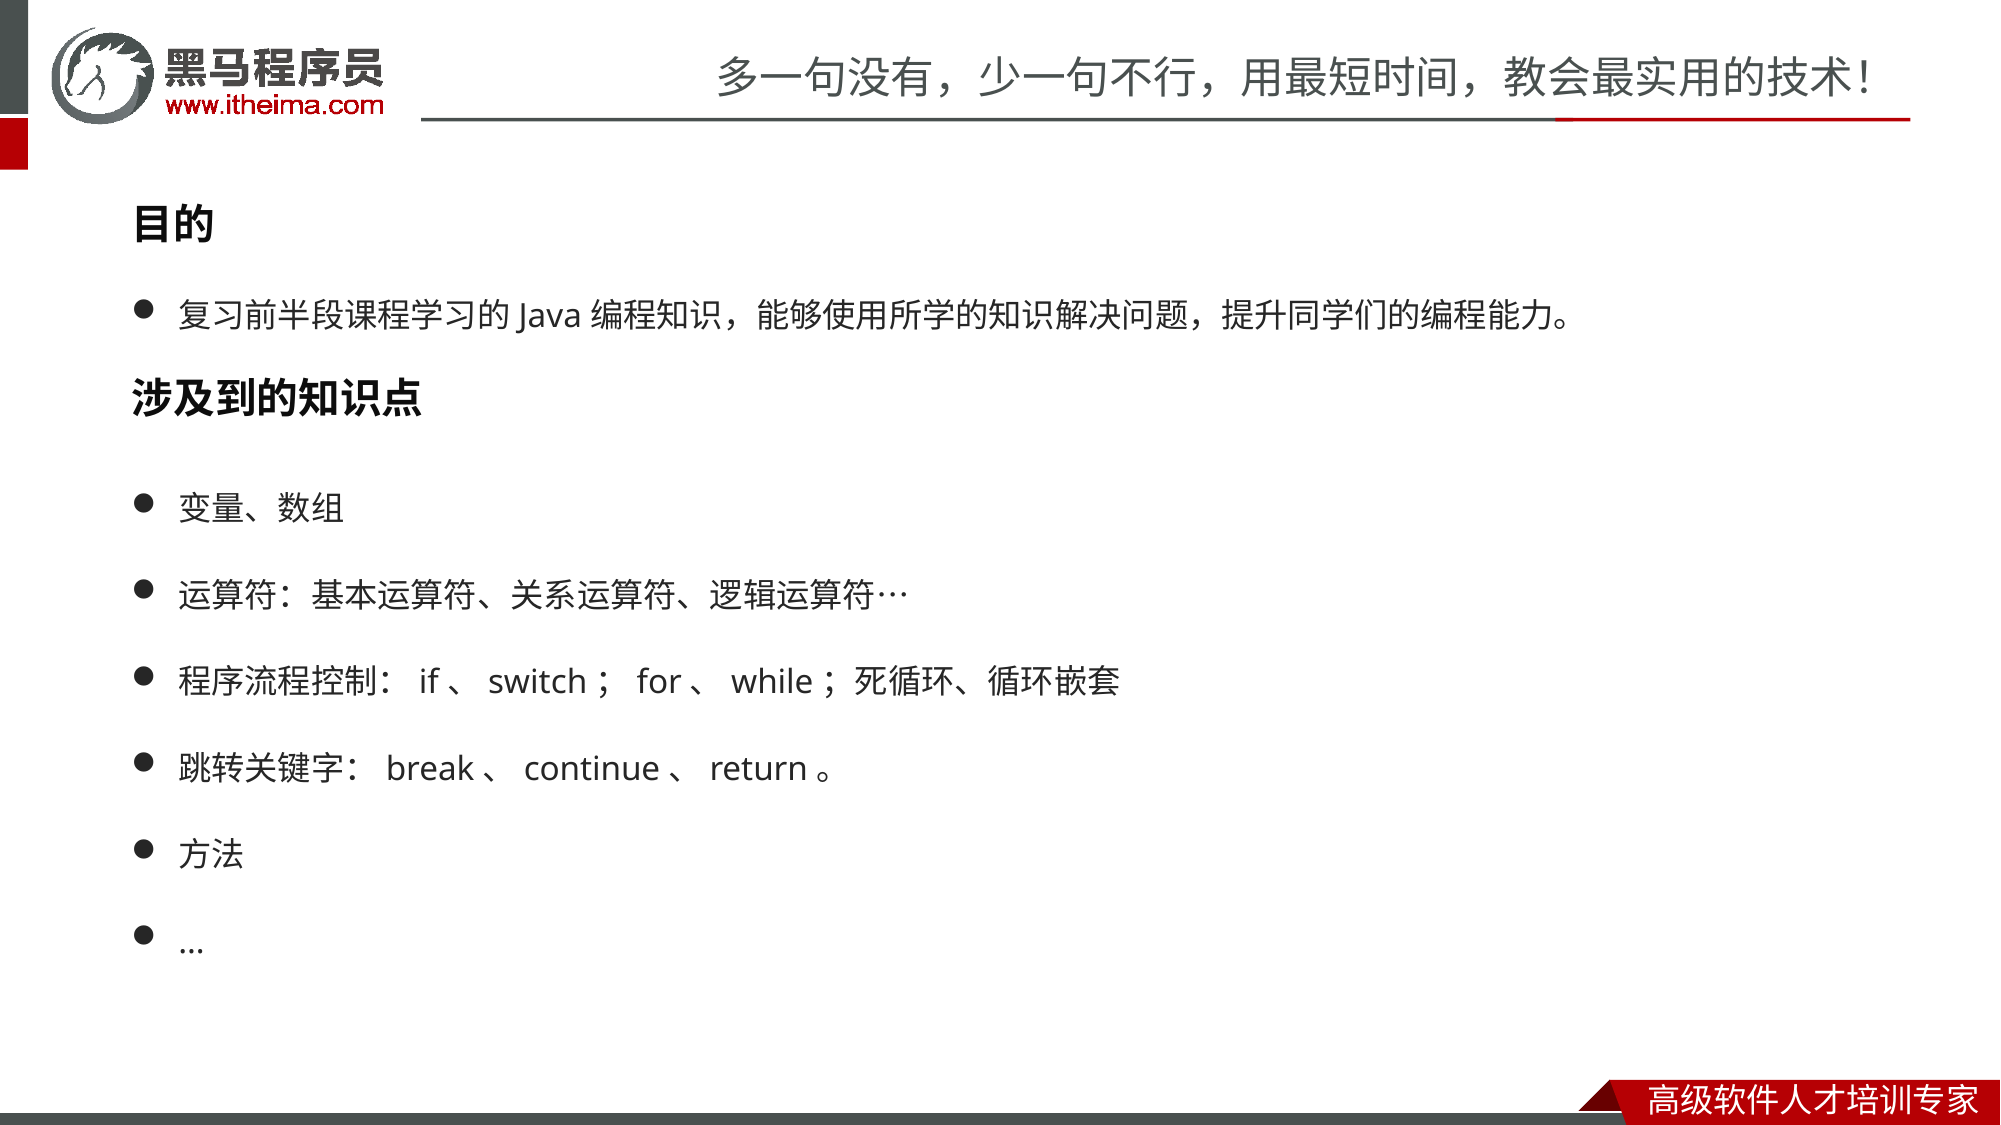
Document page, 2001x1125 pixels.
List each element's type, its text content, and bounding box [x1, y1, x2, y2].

list 复习前半段课程学习的Java编程知识，能够使用所学的知识解决问题，提升同学们的编程能力。 [116, 266, 1872, 368]
text_box 变量、数组 运算符：基本运算符、关系运算符、逻辑运算符… 程序流程控制：if、switch；for、while；死循环、循环嵌套 跳转关键字：break、continue、return。 方法 … [116, 440, 1872, 926]
title 目的 [116, 180, 1872, 266]
text_box 涉及到的知识点 [116, 379, 1872, 440]
picture [50, 26, 384, 125]
